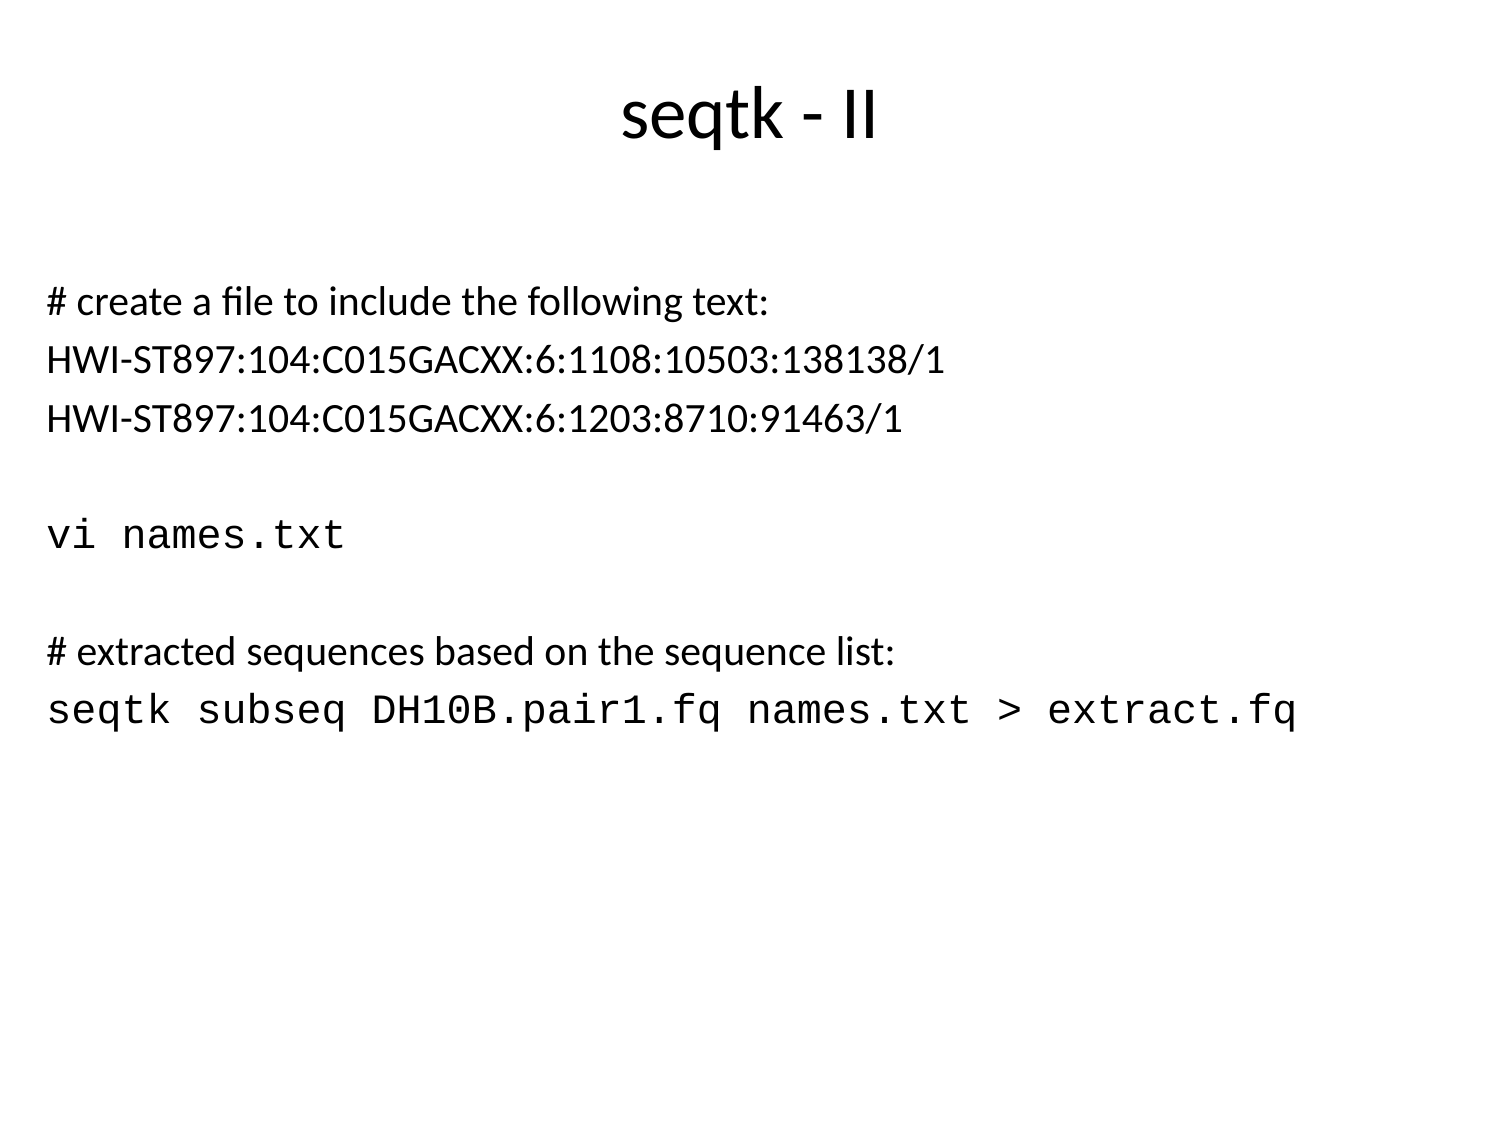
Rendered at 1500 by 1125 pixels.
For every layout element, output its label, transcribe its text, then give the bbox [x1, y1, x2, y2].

list # create a file to include the following text: HWI-ST897:104:C015GACXX:6:1108:10503:138138/1 HWI-ST897:104:C015GACXX:6:1203:8710:91463/1 vi names.txt # extracted sequences based on the sequence list: seqtk subseq DH10B.pair1.fq names.txt > extract.fq [31, 265, 1500, 803]
title seqtk - II [75, 45, 1425, 172]
